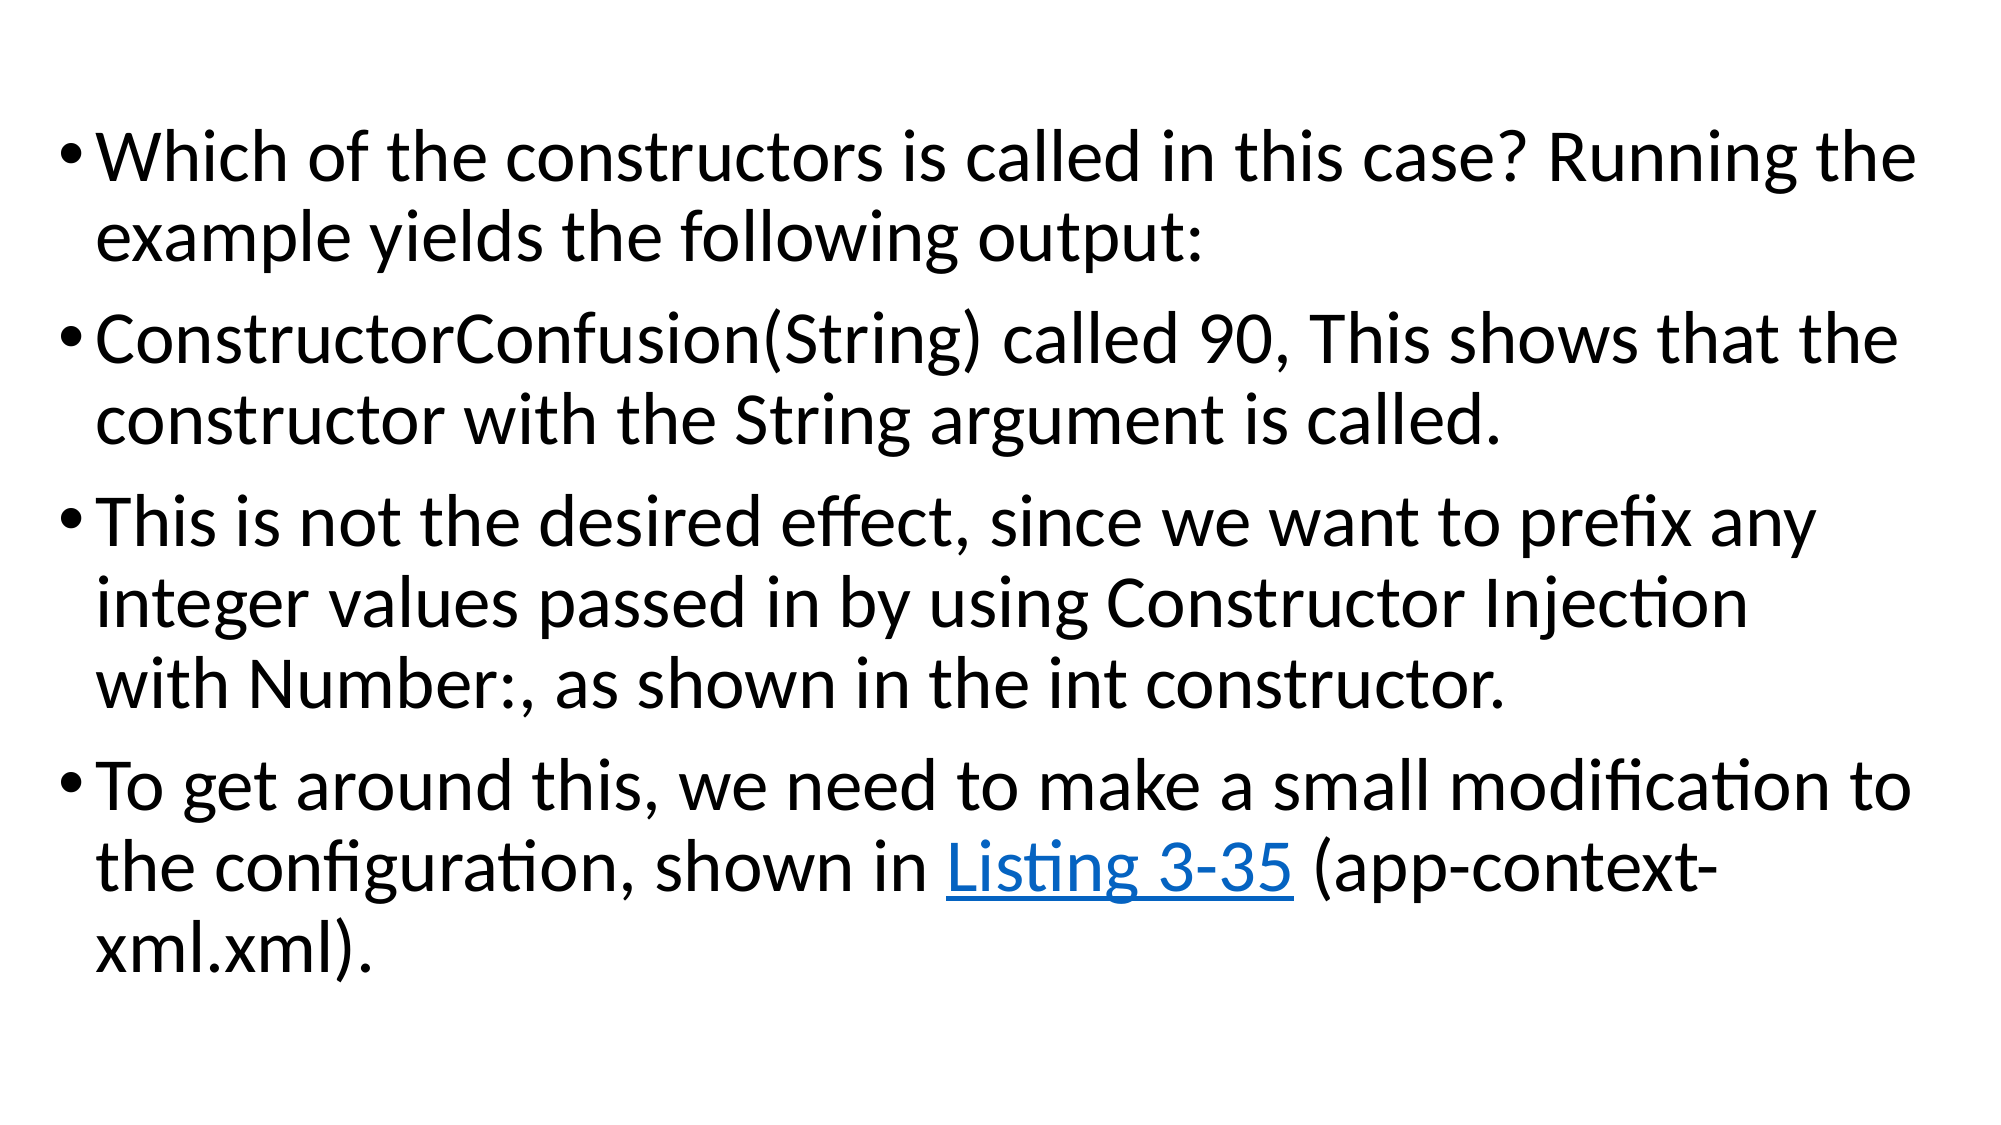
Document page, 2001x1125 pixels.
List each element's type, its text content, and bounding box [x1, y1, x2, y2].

list Which of the constructors is called in this case? Running the example yields the following output: ConstructorConfusion(String) called 90, This shows that the constructor with the String argument is called. This is not the desired effect, since we want to prefix any integer values passed in by using Constructor Injection with Number:, as shown in the int constructor. To get around this, we need to make a small modification to the configuration, shown in Listing 3-35 (app-context-xml.xml). [43, 108, 1963, 1096]
